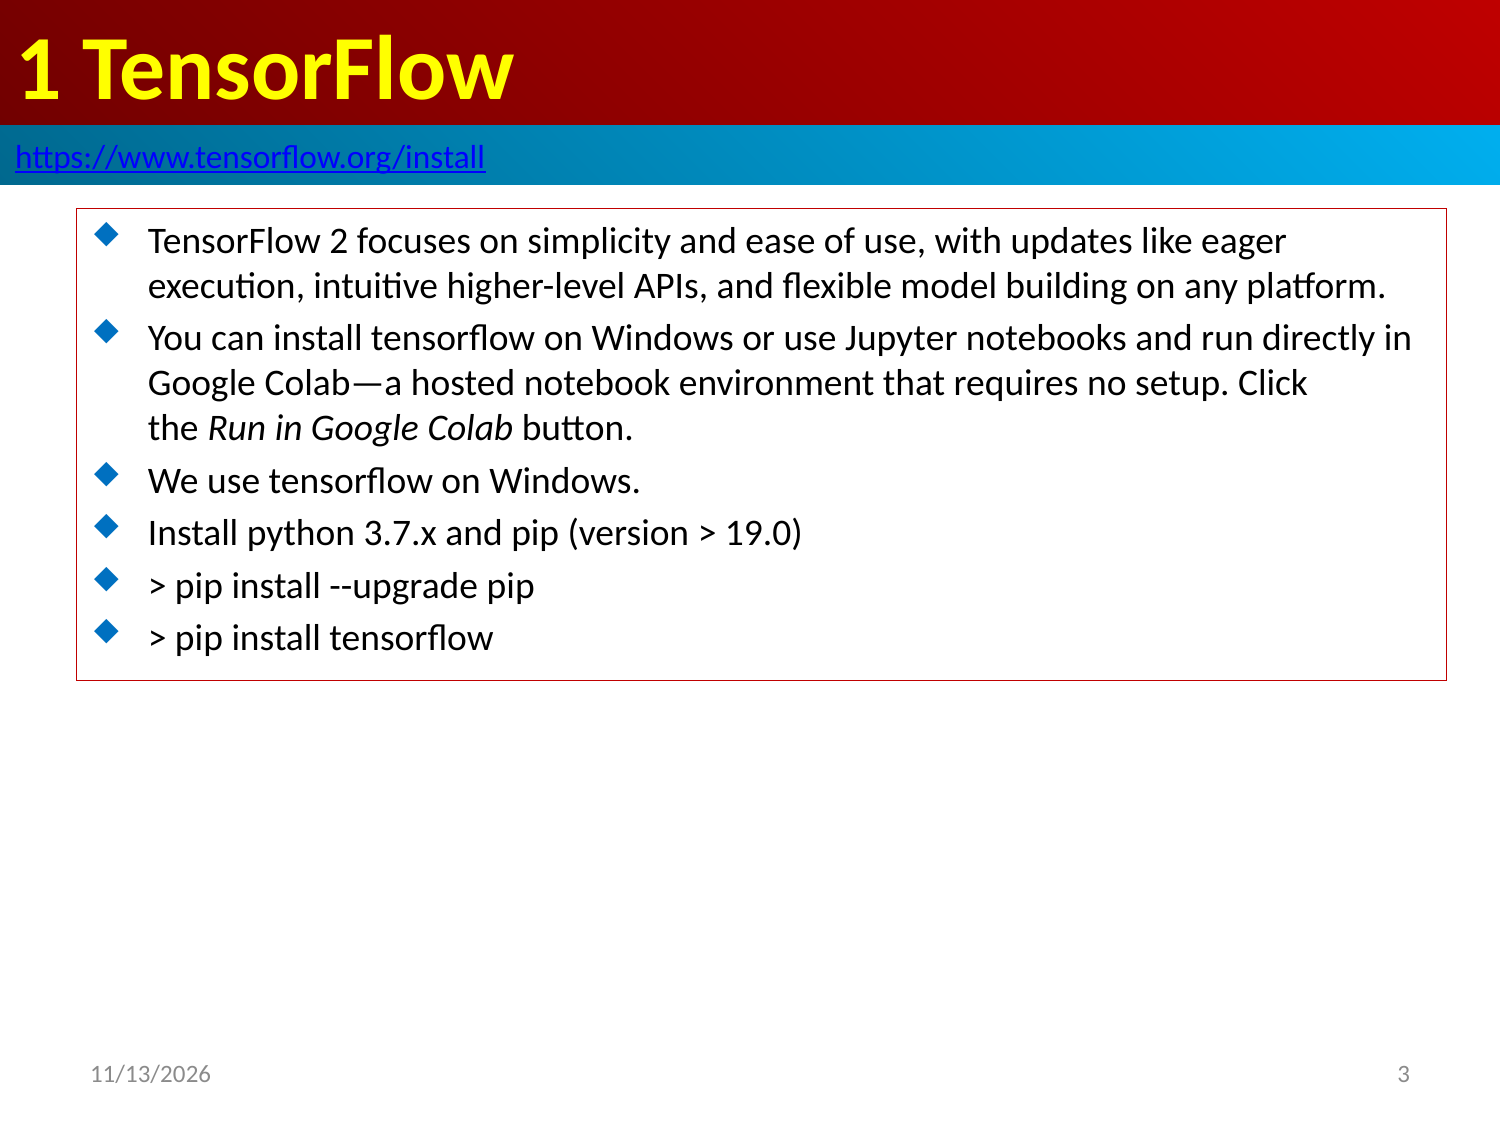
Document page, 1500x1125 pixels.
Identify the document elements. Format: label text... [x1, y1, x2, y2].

subtitle TensorFlow 2 focuses on simplicity and ease of use, with updates like eager execution, intuitive higher-level APIs, and flexible model building on any platform. You can install tensorflow on Windows or use Jupyter notebooks and run directly in Google Colab—a hosted notebook environment that requires no setup. Click the Run in Google Colab button. We use tensorflow on Windows. Install python 3.7.x and pip (version > 19.0) > pip install --upgrade pip > pip install tensorflow [76, 208, 1447, 681]
text_box https://www.tensorflow.org/install [0, 125, 1500, 185]
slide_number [75, 1042, 425, 1103]
title 1 TensorFlow [0, 0, 1500, 125]
slide_number 3 [1074, 1042, 1425, 1103]
